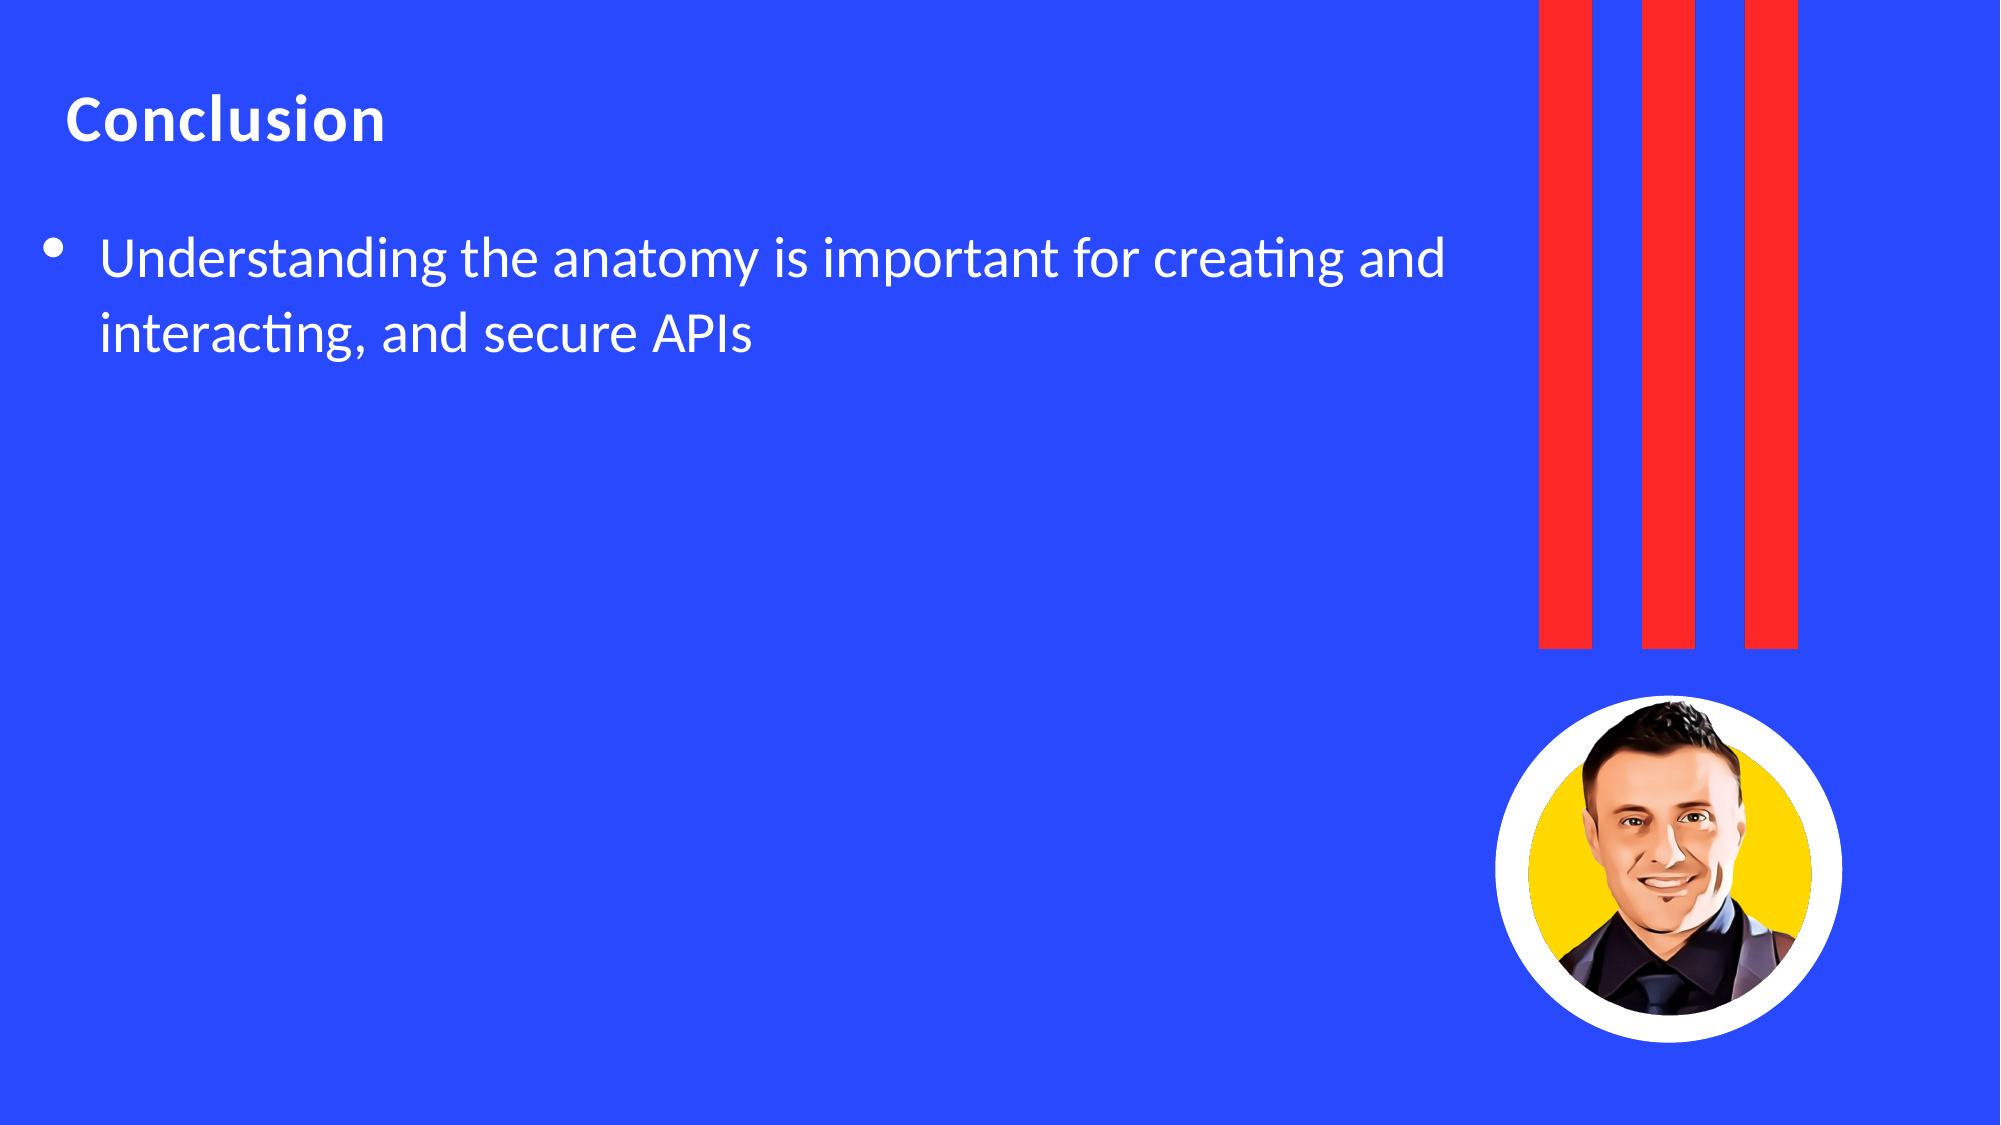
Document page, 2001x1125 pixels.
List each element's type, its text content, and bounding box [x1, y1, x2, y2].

text_box Understanding the anatomy is important for creating and interacting, and secure APIs [43, 214, 1462, 306]
picture [1483, 0, 1861, 1115]
title Conclusion [66, 84, 1540, 215]
